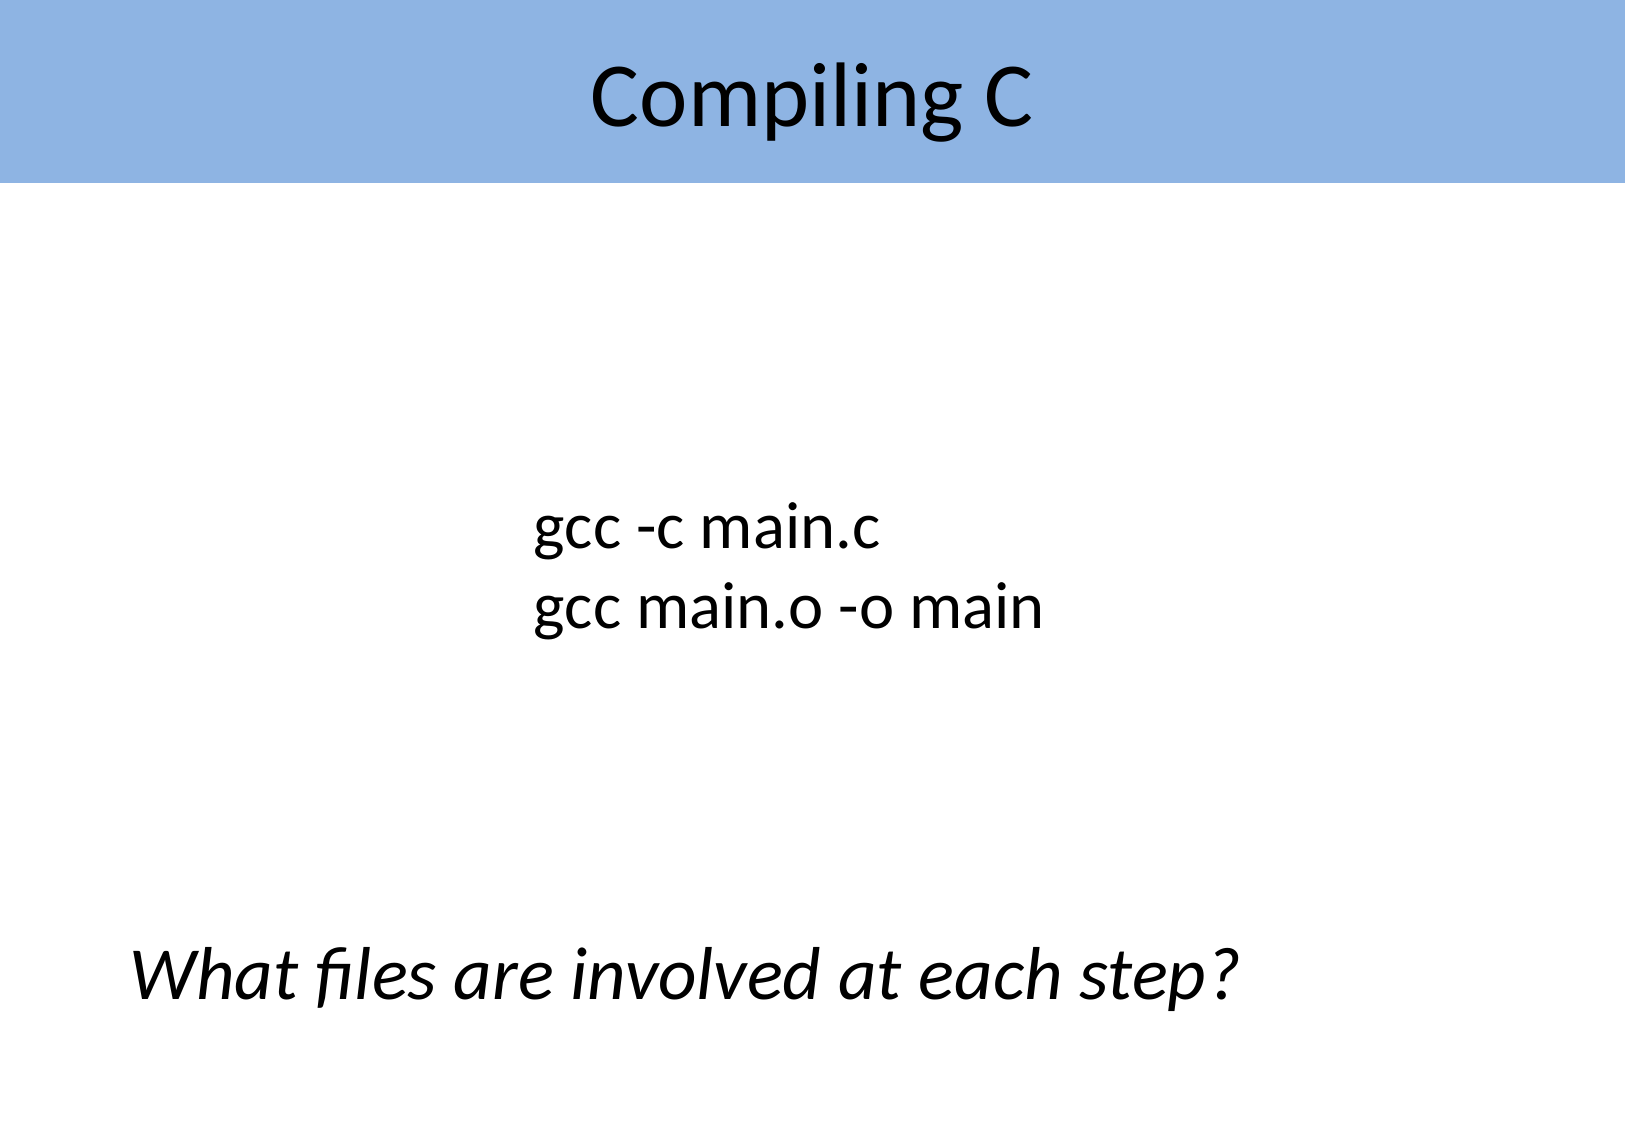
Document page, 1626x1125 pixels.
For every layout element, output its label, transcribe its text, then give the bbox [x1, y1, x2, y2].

text_box What files are involved at each step? [114, 916, 1258, 1022]
title Compiling C [0, 0, 1625, 185]
text_box gcc -c main.c gcc main.o -o main [519, 474, 1061, 649]
